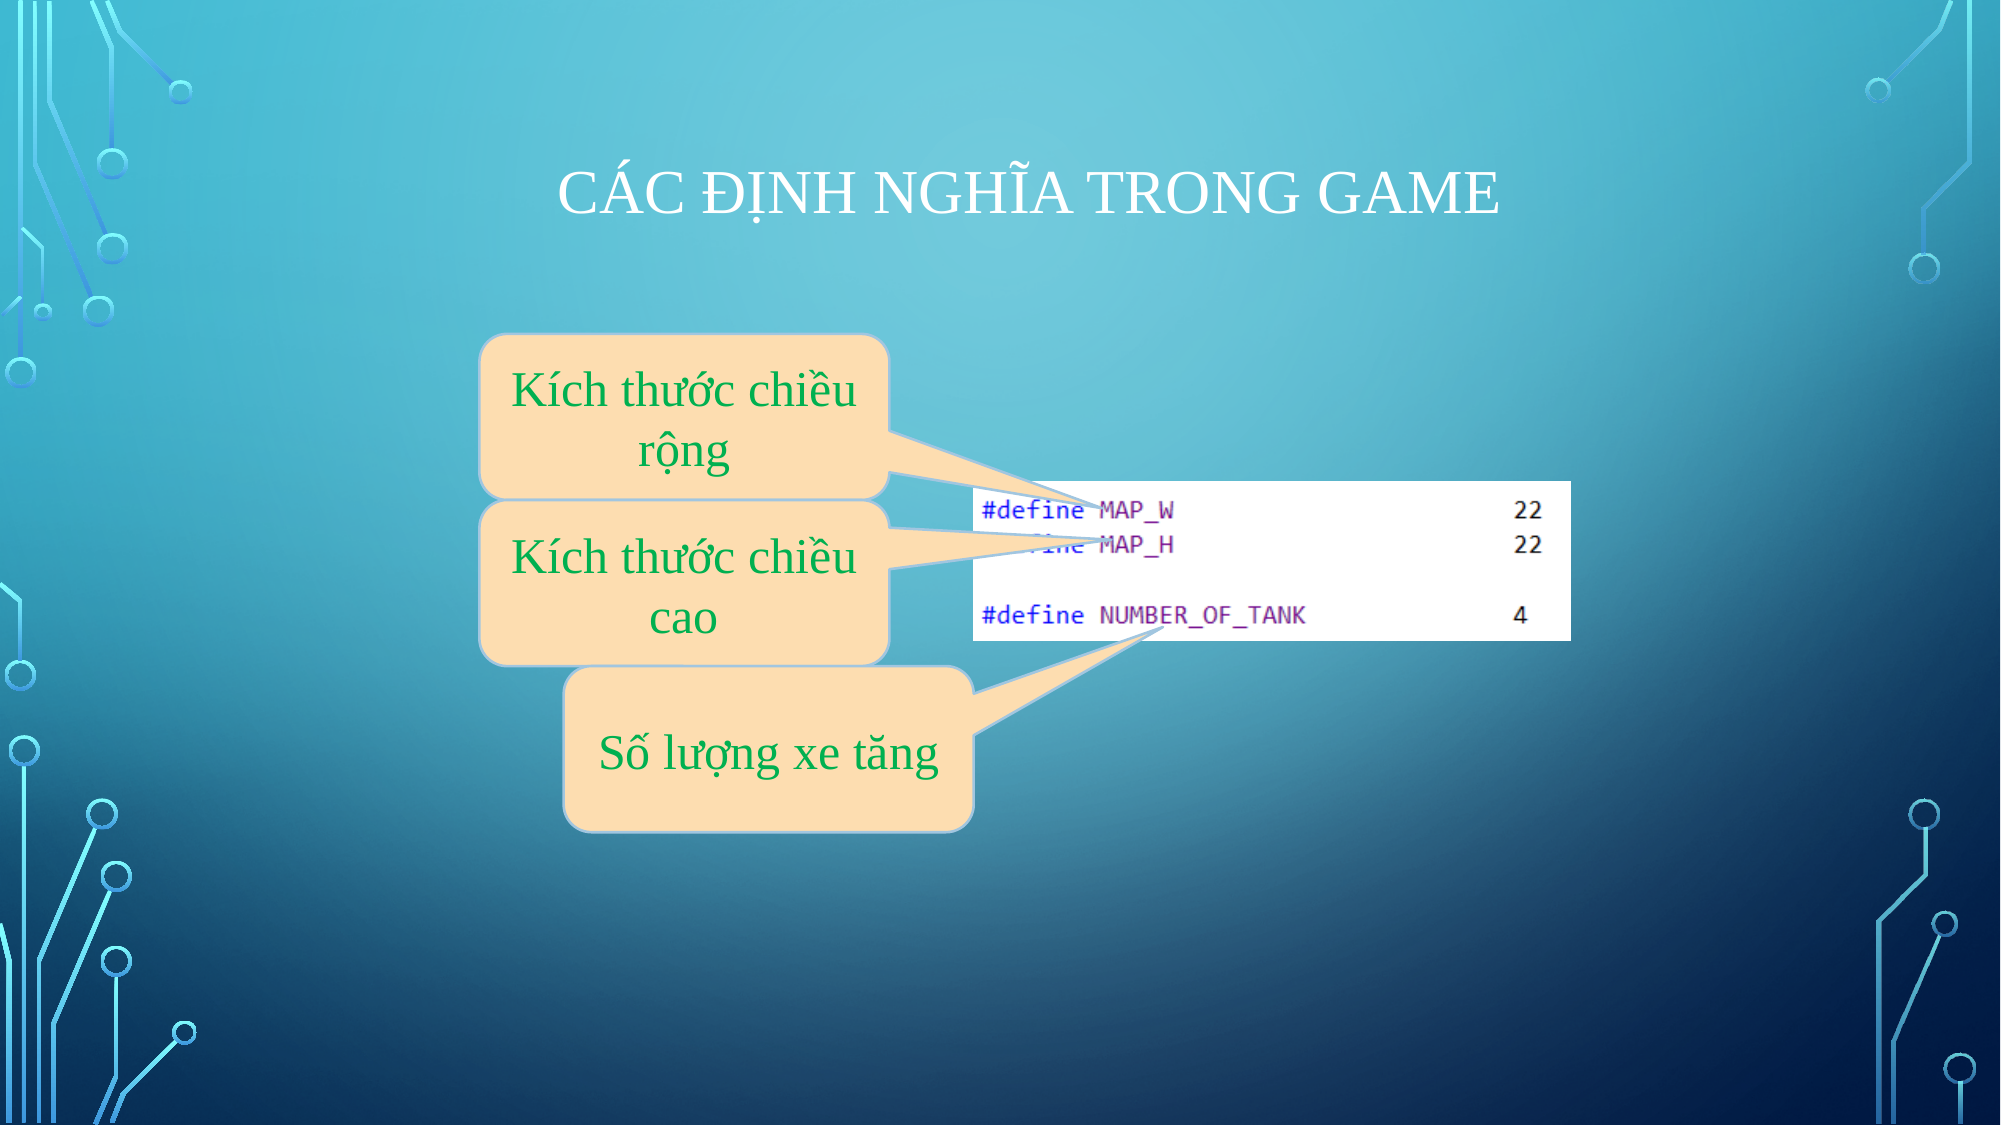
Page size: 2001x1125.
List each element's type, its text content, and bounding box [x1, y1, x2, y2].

text_box Kích thước chiều rộng [478, 332, 1029, 500]
text_box CÁC ĐỊNH NGHĨA TRONG GAME [543, 143, 1518, 234]
text_box Kích thước chiều cao [478, 498, 973, 668]
picture [973, 480, 1571, 641]
text_box Số lượng xe tăng [562, 641, 1142, 834]
